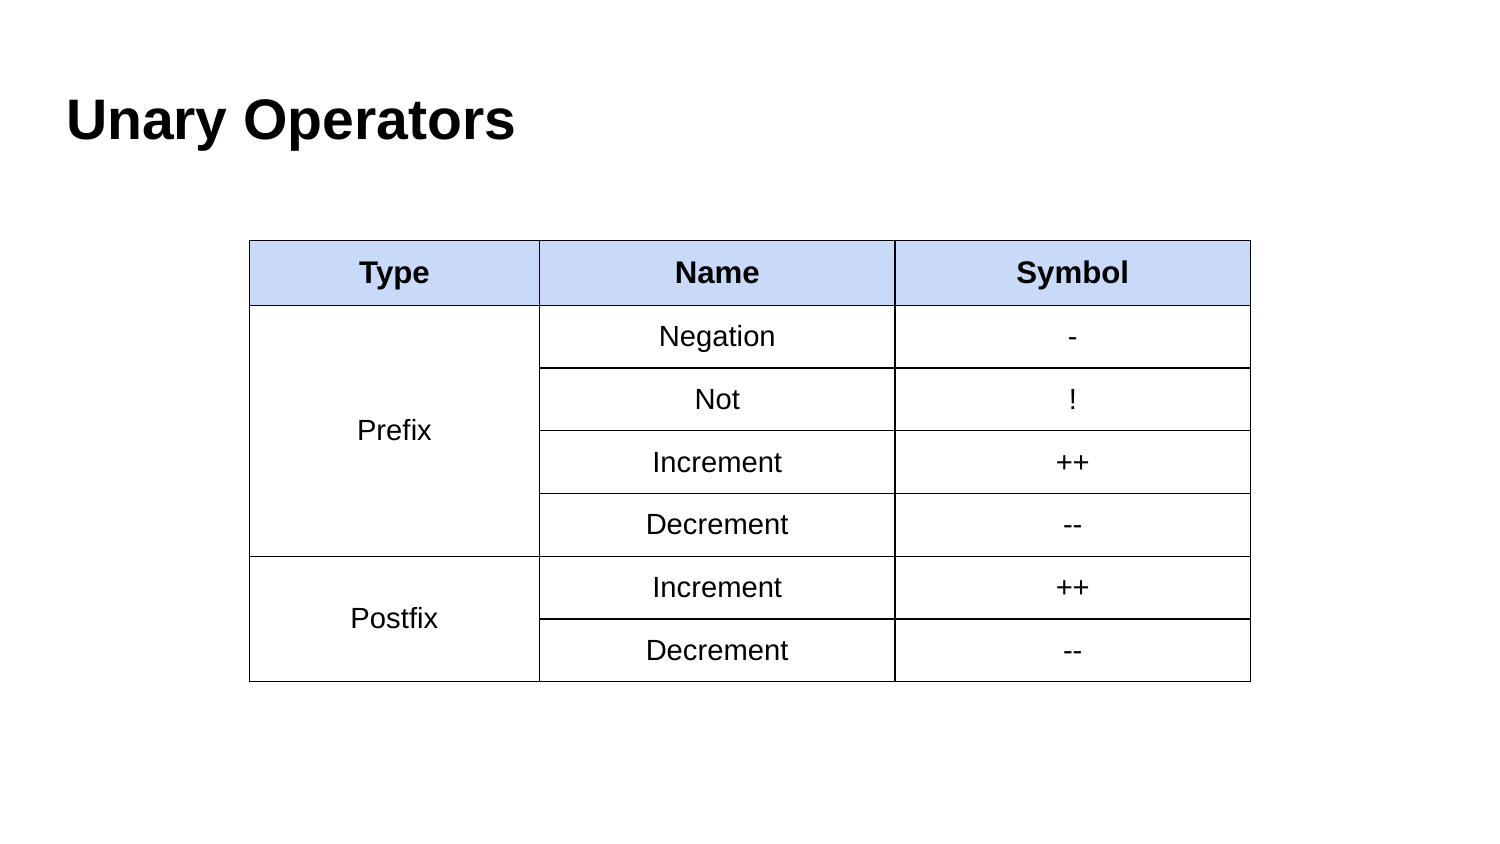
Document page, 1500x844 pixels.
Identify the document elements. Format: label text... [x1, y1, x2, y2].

title Unary Operators [51, 72, 1449, 167]
table_cell -- [896, 494, 1250, 556]
table_cell Decrement [540, 494, 894, 556]
table_cell Increment [540, 431, 894, 493]
table_header Name [540, 241, 894, 305]
table_cell Negation [540, 306, 894, 367]
table_header Type [250, 241, 539, 305]
table_cell -- [896, 620, 1250, 681]
table_cell - [896, 306, 1250, 367]
table_cell ++ [896, 557, 1250, 618]
table_cell ! [896, 369, 1250, 430]
table_header Symbol [896, 241, 1250, 305]
table_cell ++ [896, 431, 1250, 493]
table_cell Prefix [250, 306, 539, 556]
table_cell Not [540, 369, 894, 430]
table_cell Increment [540, 557, 894, 618]
table_cell Postfix [250, 557, 539, 681]
table_cell Decrement [540, 620, 894, 681]
